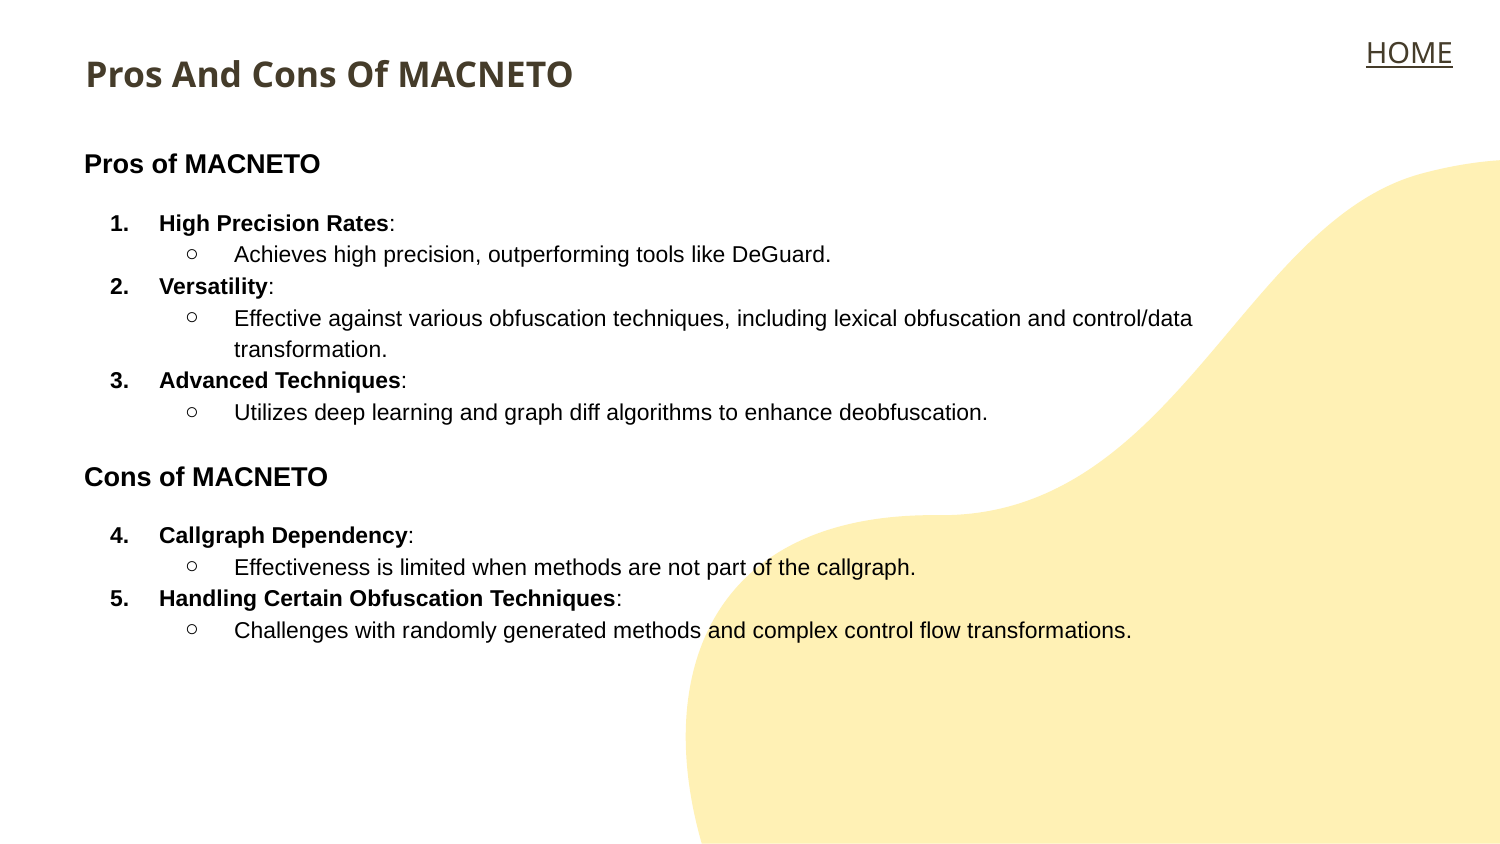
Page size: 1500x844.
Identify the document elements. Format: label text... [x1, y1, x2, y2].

text_box Pros of MACNETO High Precision Rates: Achieves high precision, outperforming tools like DeGuard. Versatility: Effective against various obfuscation techniques, including lexical obfuscation and control/data transformation. Advanced Techniques: Utilizes deep learning and graph diff algorithms to enhance deobfuscation. Cons of MACNETO Callgraph Dependency: Effectiveness is limited when methods are not part of the callgraph. Handling Certain Obfuscation Techniques: Challenges with randomly generated methods and complex control flow transformations. [69, 127, 1287, 788]
text_box HOME [1348, 19, 1471, 90]
text_box [106, 127, 1436, 819]
text_box Pros And Cons Of MACNETO [70, 37, 930, 127]
